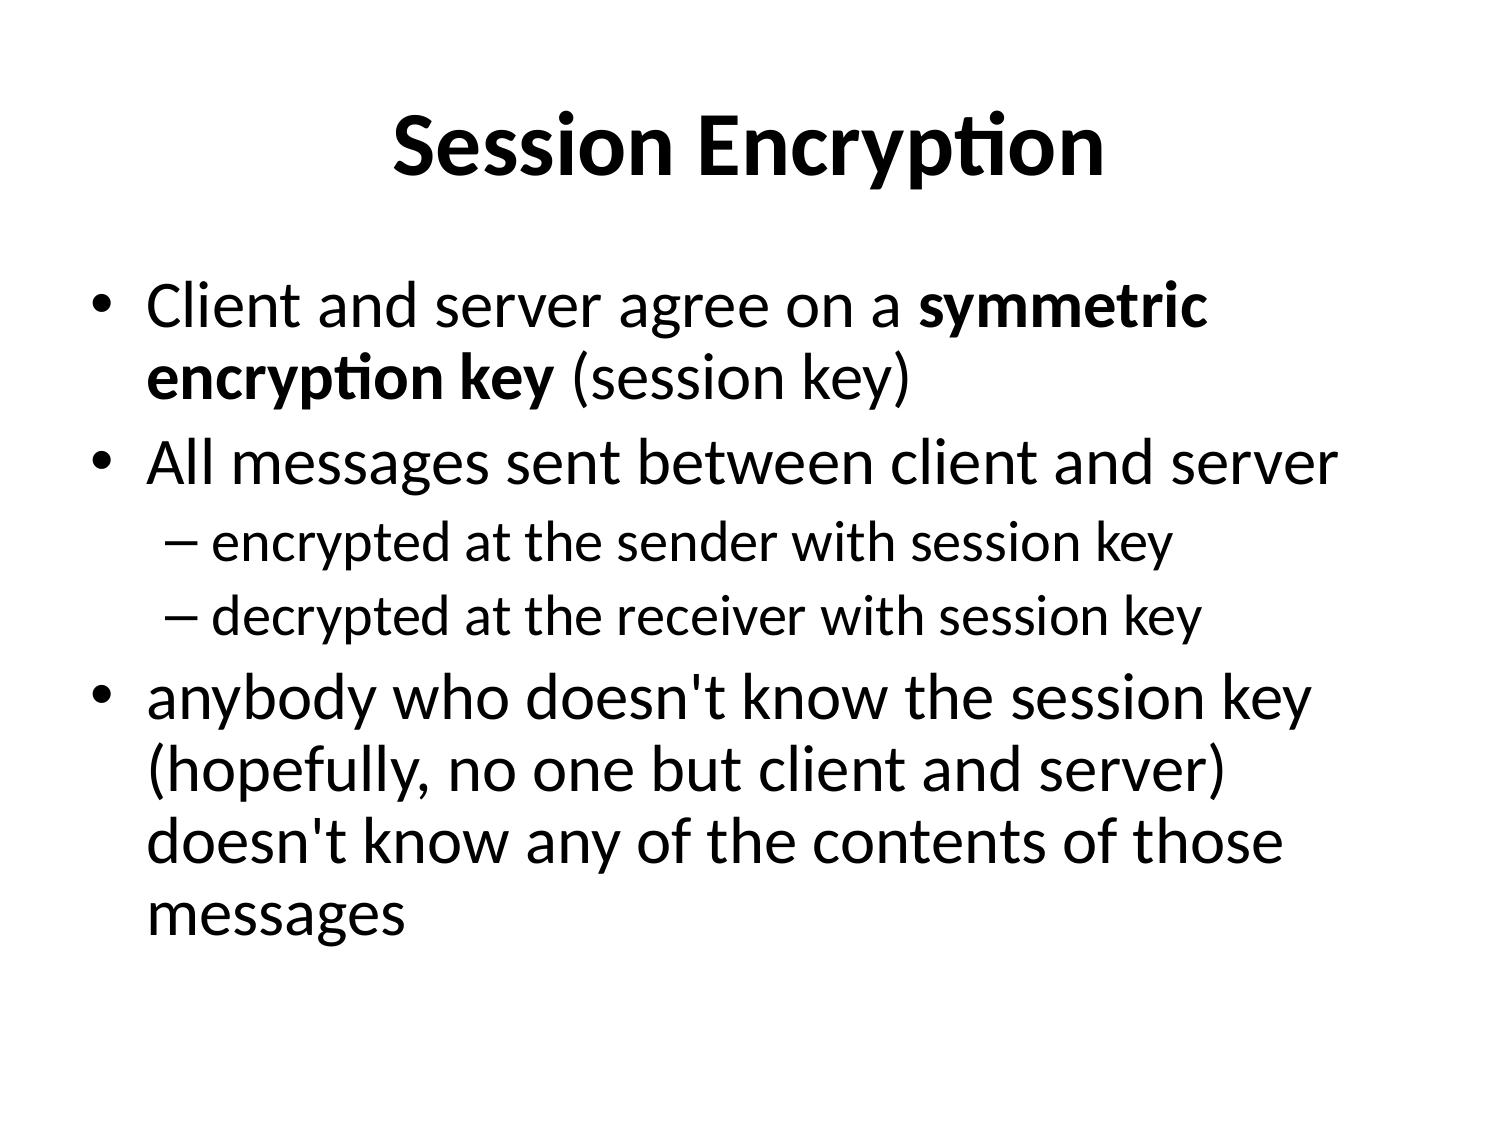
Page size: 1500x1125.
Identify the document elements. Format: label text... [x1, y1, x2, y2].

list Client and server agree on a symmetric encryption key (session key) All messages sent between client and server encrypted at the sender with session key decrypted at the receiver with session key anybody who doesn't know the session key (hopefully, no one but client and server) doesn't know any of the contents of those messages [75, 262, 1425, 1005]
title Session Encryption [75, 45, 1425, 233]
